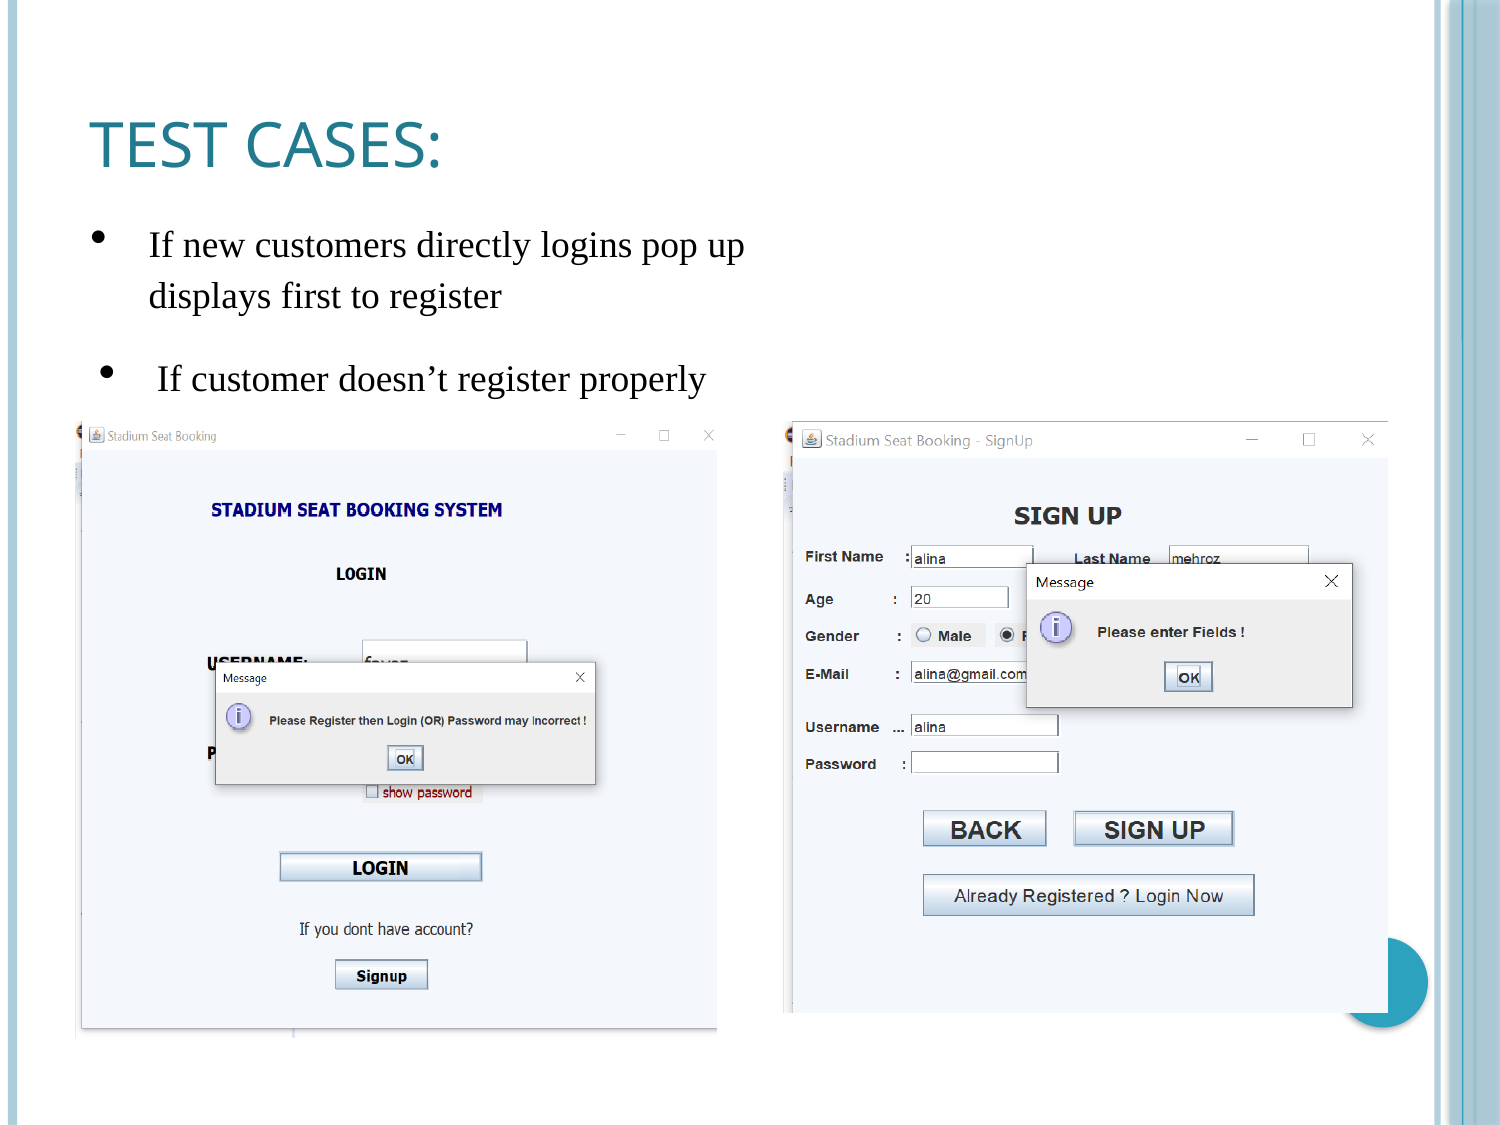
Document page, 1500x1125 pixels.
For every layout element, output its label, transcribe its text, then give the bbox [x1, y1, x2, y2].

text_box If new customers directly logins pop up displays first to register [77, 205, 828, 324]
picture [782, 421, 1388, 1013]
text_box If customer doesn’t register properly [85, 339, 723, 407]
title TEST CASES: [75, 45, 1163, 188]
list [74, 421, 717, 1038]
